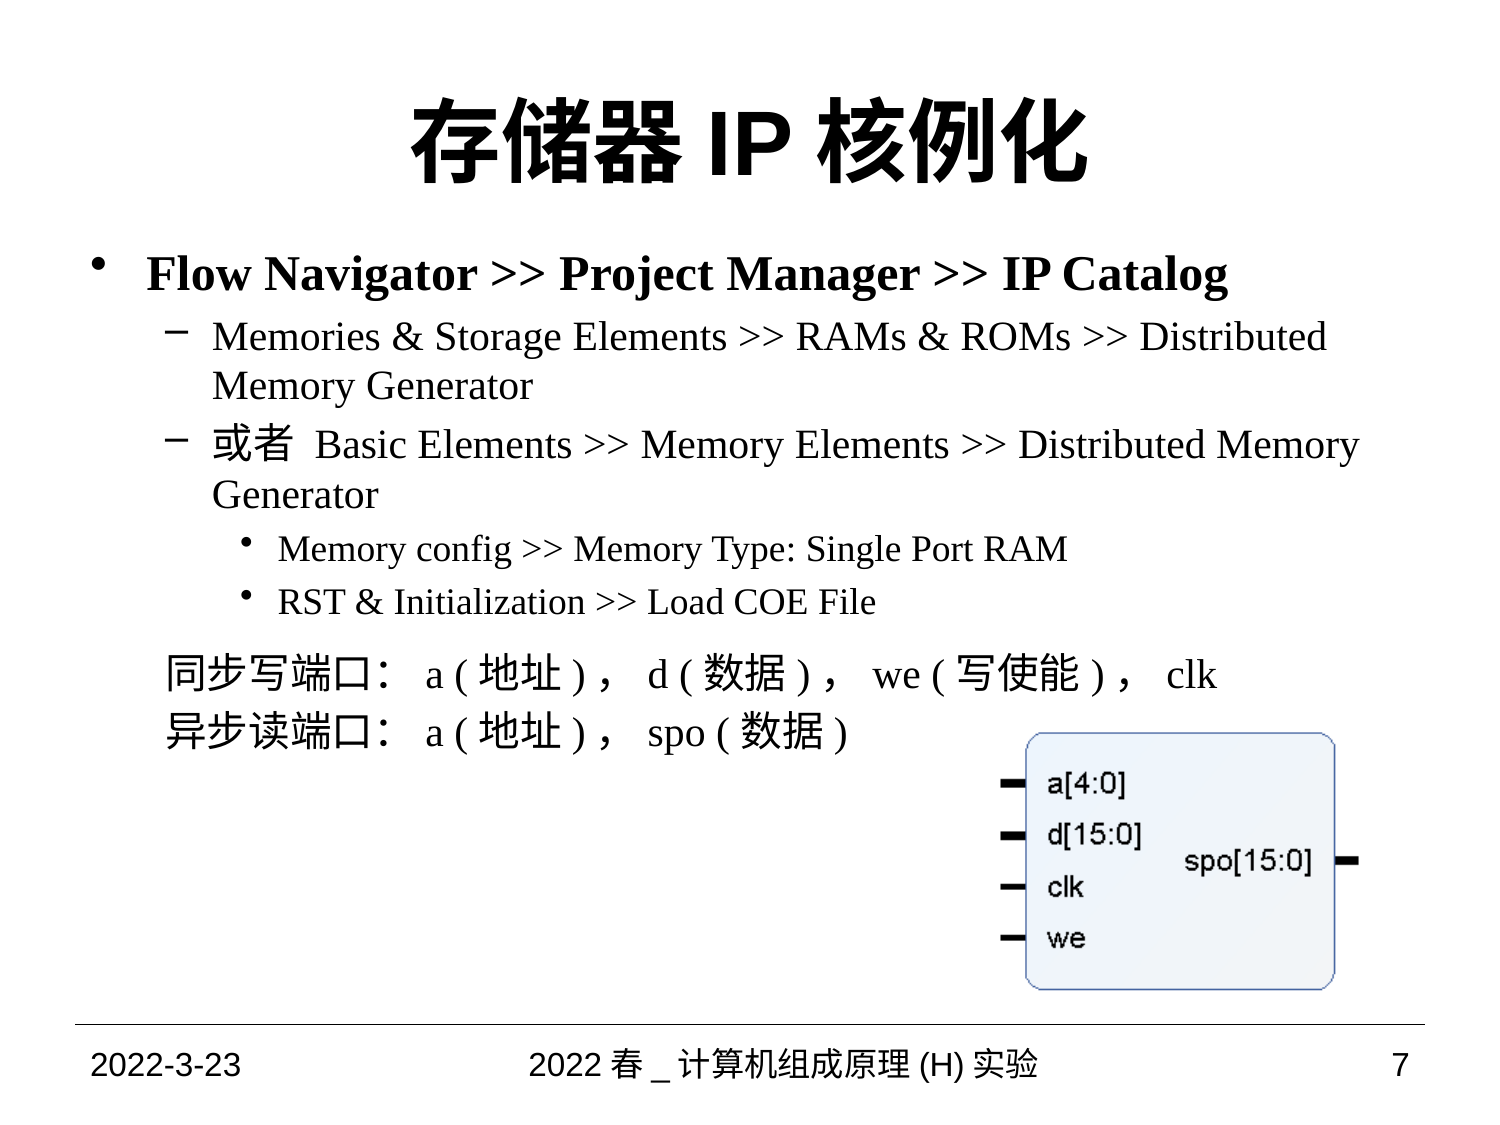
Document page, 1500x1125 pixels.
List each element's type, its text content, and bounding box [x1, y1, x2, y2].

slide_number 7 [1149, 1024, 1426, 1103]
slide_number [74, 1024, 426, 1103]
list Flow Navigator >> Project Manager >> IP Catalog Memories & Storage Elements >> RAMs & ROMs >> Distributed Memory Generator 或者 Basic Elements >> Memory Elements >> Distributed Memory Generator Memory config >> Memory Type: Single Port RAM RST & Initialization >> Load COE File 同步写端口：a (地址)，d (数据)，we (写使能)，clk 异步读端口：a (地址)，spo (数据) [75, 232, 1425, 1005]
picture [991, 718, 1369, 1006]
footer 2022春_计算机组成原理(H)实验 [426, 1024, 1149, 1103]
title 存储器IP核例化 [75, 45, 1425, 232]
